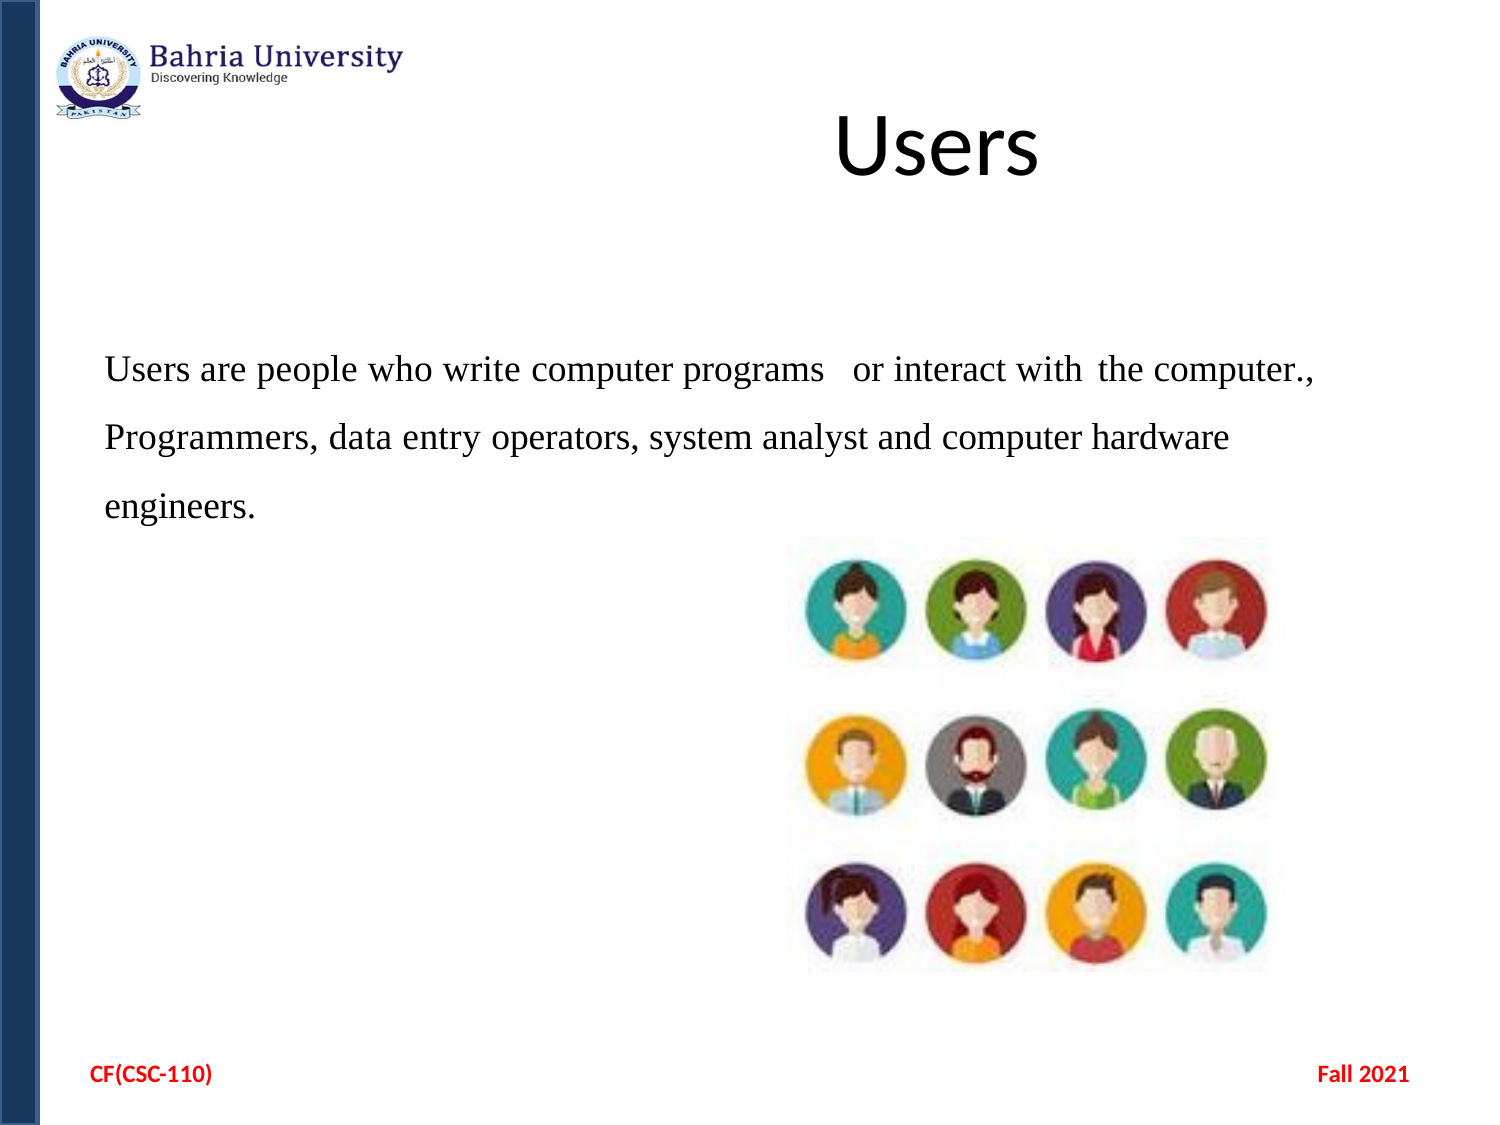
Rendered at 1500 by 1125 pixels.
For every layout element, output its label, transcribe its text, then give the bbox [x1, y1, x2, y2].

slide_number CF(CSC-110) [75, 1042, 425, 1103]
text_box Users are people who write computer programs or interact with the computer., Programmers, data entry operators, system analyst and computer hardware engineers. [87, 312, 1375, 534]
slide_number Fall 2021 [1074, 1042, 1425, 1103]
picture [50, 0, 413, 147]
text_box [787, 537, 1287, 972]
title Users [450, 45, 1425, 233]
